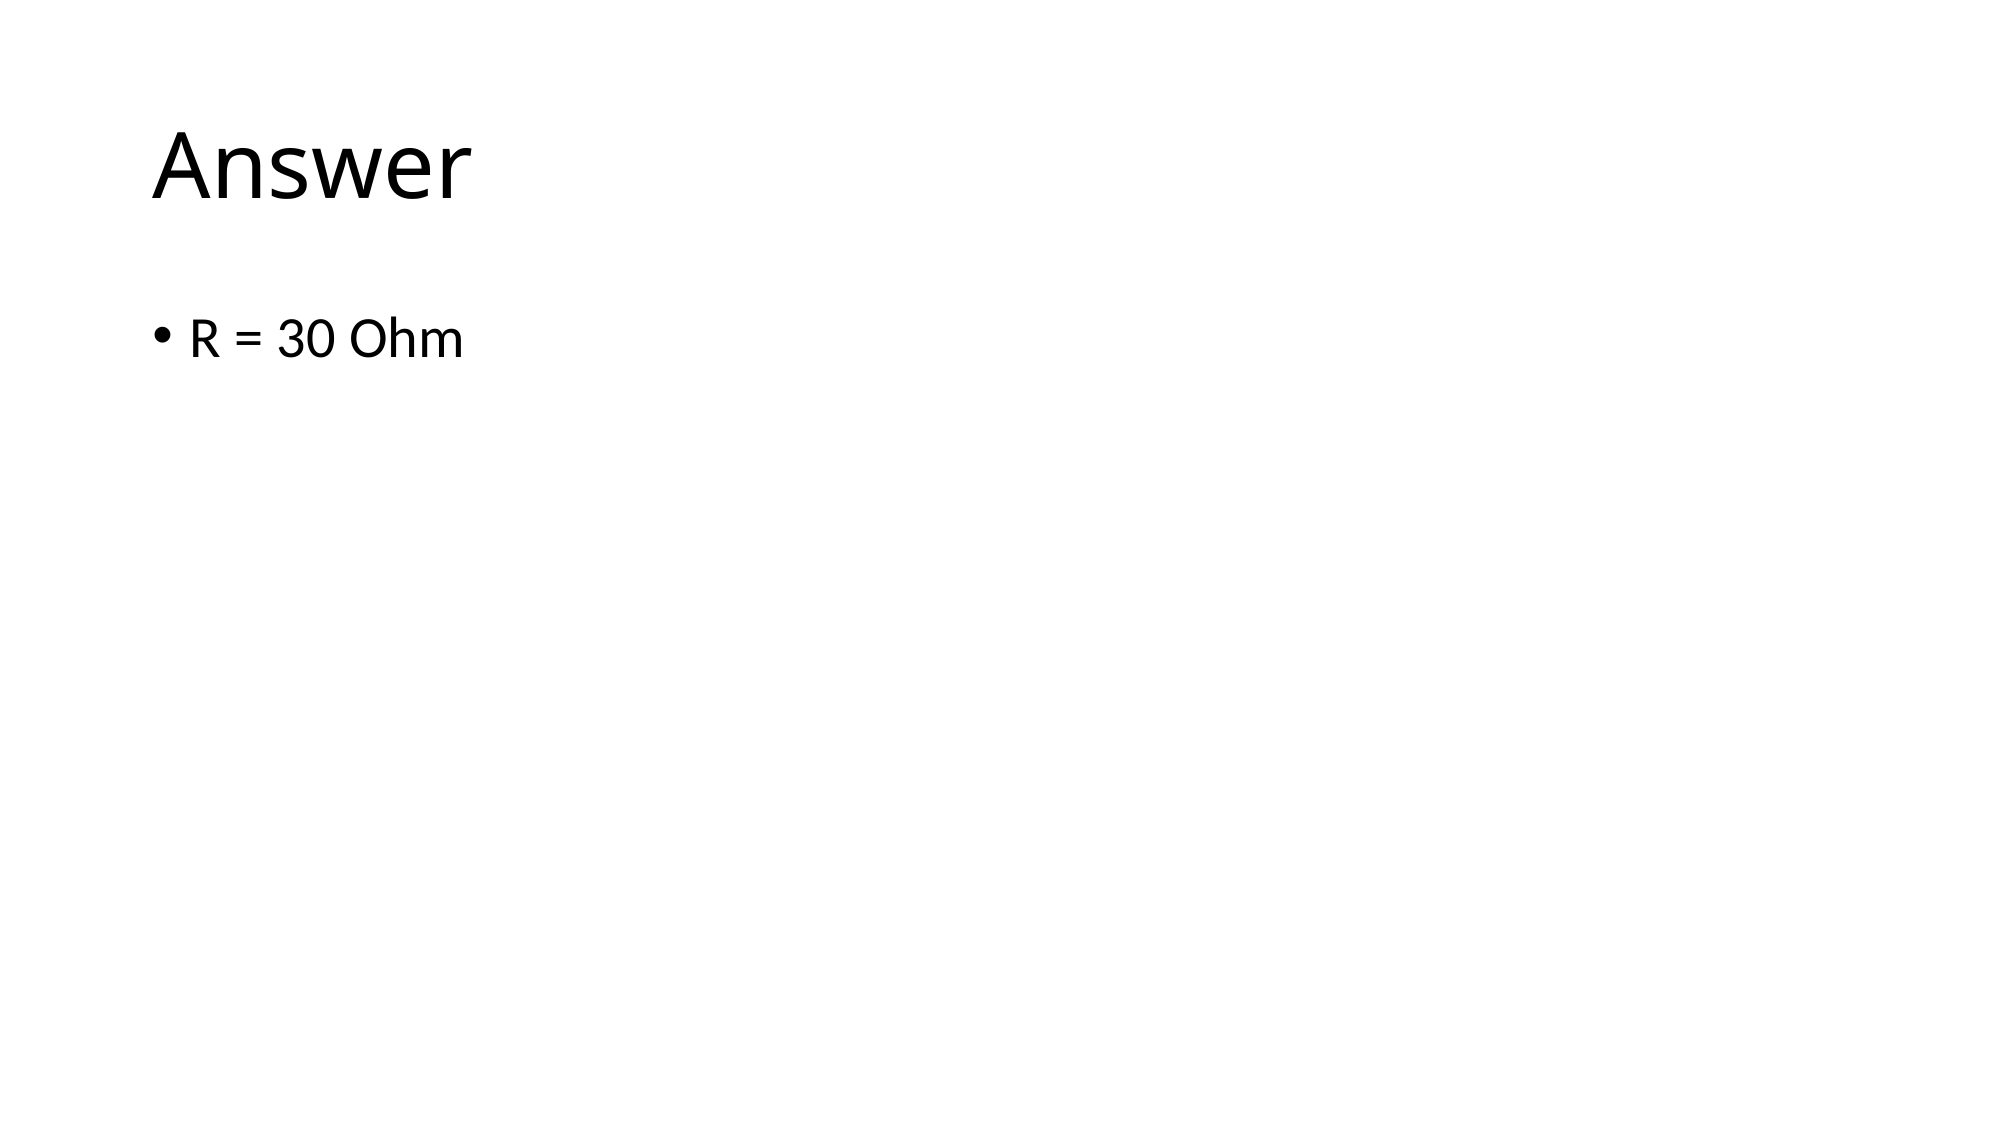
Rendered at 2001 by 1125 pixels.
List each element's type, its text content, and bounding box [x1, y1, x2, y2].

title Answer [137, 59, 1863, 278]
list R = 30 Ohm [137, 299, 1863, 1014]
